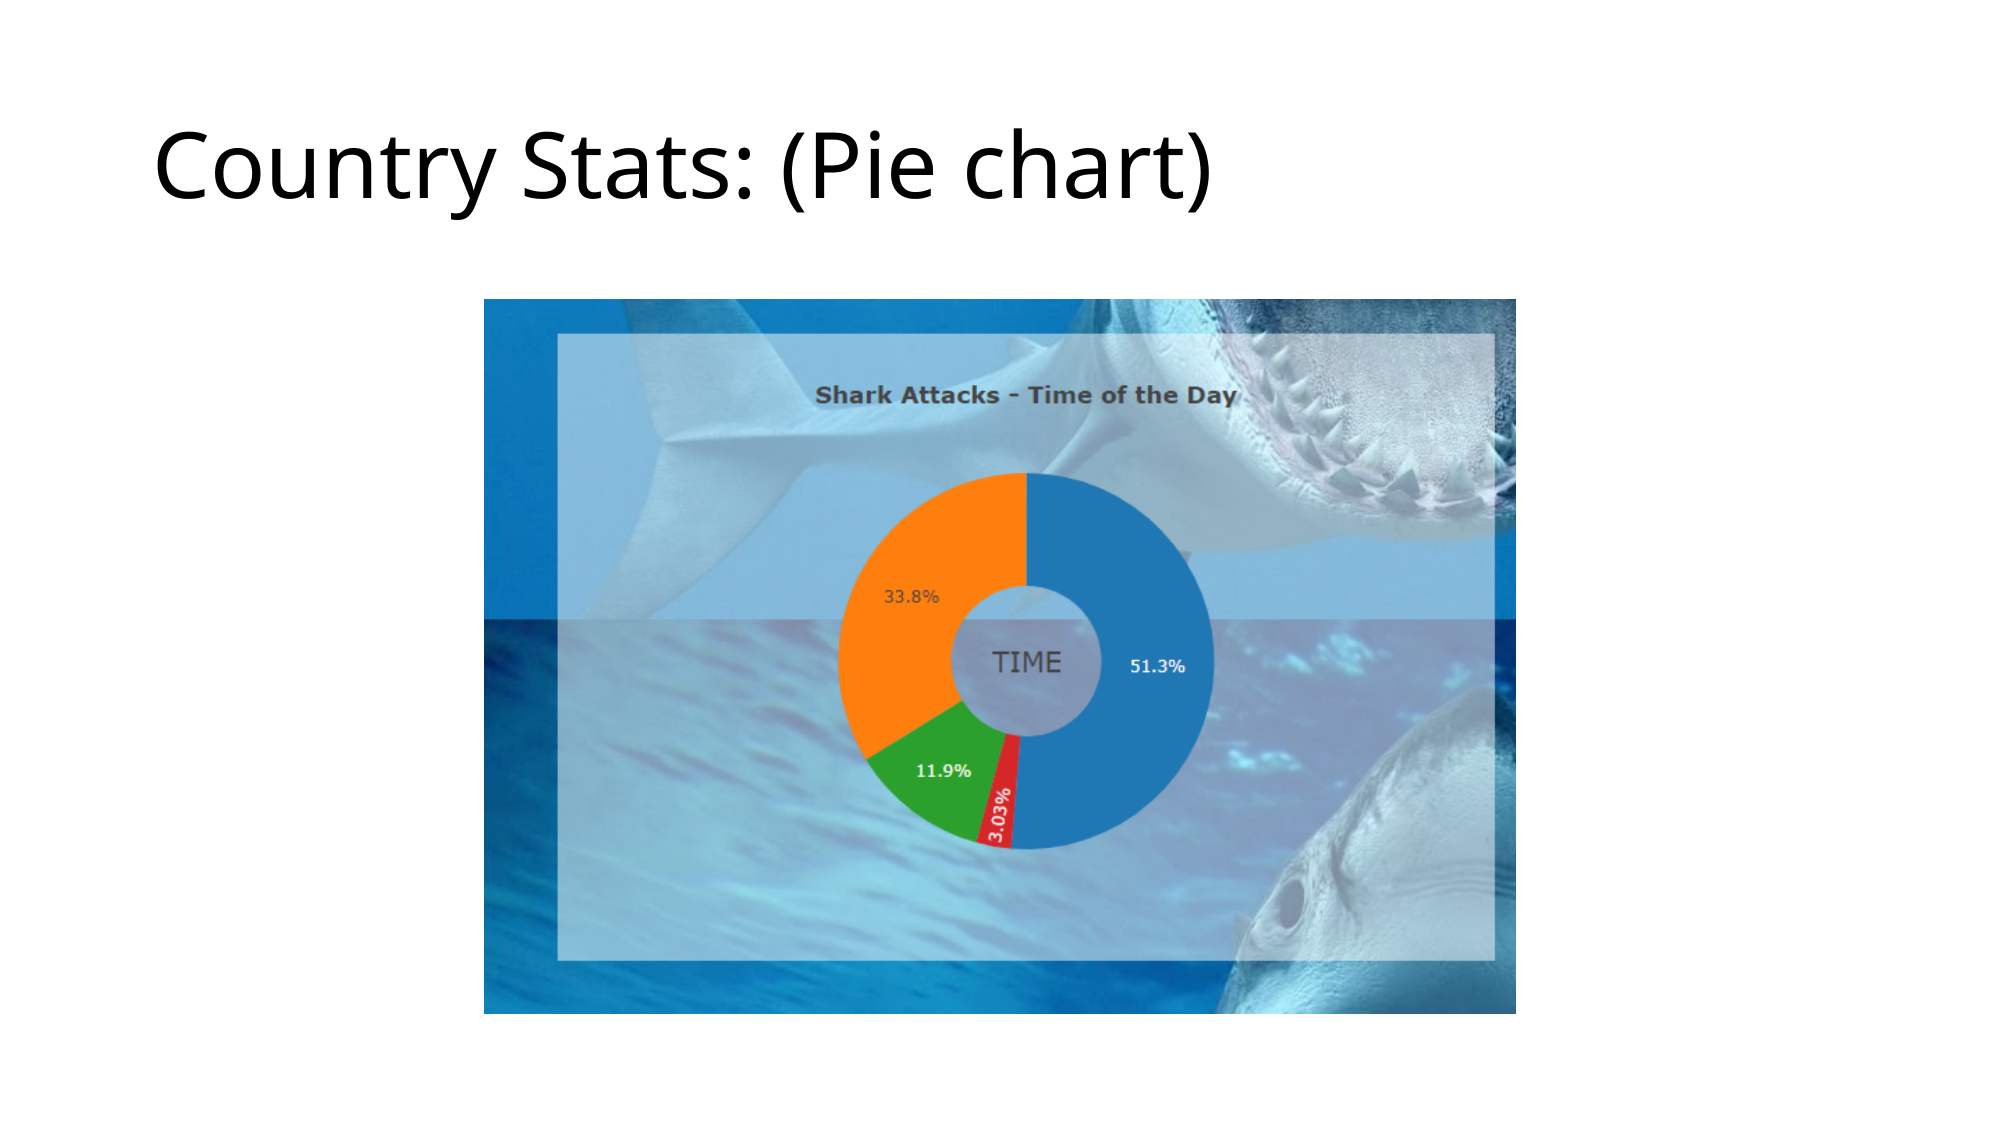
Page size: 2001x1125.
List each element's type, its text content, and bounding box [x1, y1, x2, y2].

title Country Stats: (Pie chart) [137, 59, 1863, 278]
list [484, 299, 1516, 1014]
